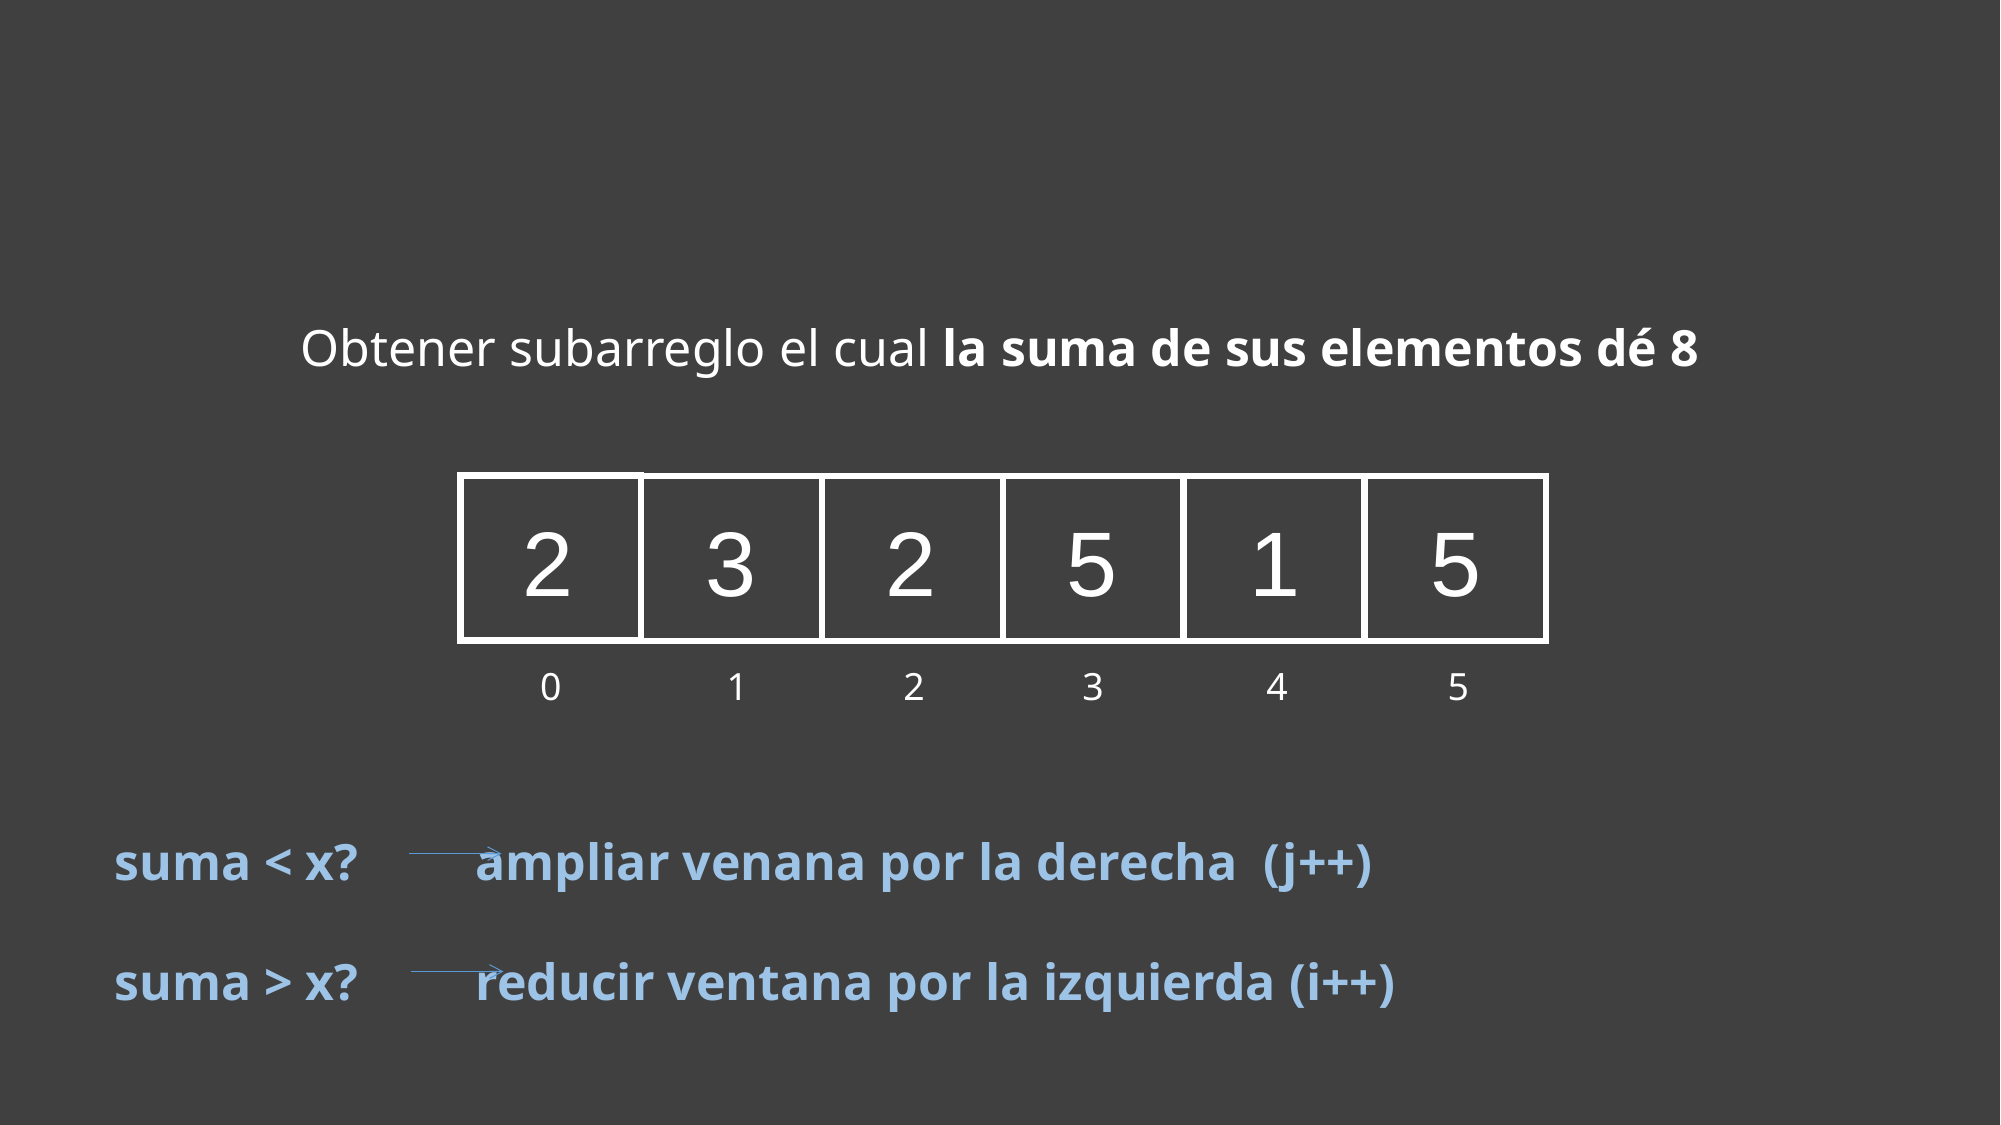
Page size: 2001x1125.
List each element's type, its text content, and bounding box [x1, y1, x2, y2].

text_box 3 [690, 497, 791, 623]
text_box 2 [870, 497, 972, 623]
text_box [1002, 475, 1184, 642]
text_box 1 [1234, 497, 1336, 623]
text_box 3 [1067, 655, 1119, 716]
text_box 5 [1415, 497, 1505, 623]
text_box 1 [711, 655, 781, 716]
text_box [640, 475, 821, 642]
text_box [821, 475, 1002, 642]
text_box 5 [1432, 655, 1501, 716]
text_box Obtener subarreglo el cual la suma de sus elementos dé 8 [226, 309, 1774, 385]
text_box [459, 475, 640, 642]
text_box [1364, 475, 1547, 642]
text_box [1184, 475, 1364, 642]
text_box 2 [507, 497, 609, 623]
text_box 4 [1251, 655, 1306, 716]
text_box 5 [1051, 497, 1153, 623]
text_box 0 [525, 655, 577, 716]
text_box suma < x? ampliar venana por la derecha (j++) suma > x? reducir ventana por la izquierda (i++) [99, 823, 1411, 1018]
text_box 2 [888, 655, 941, 716]
